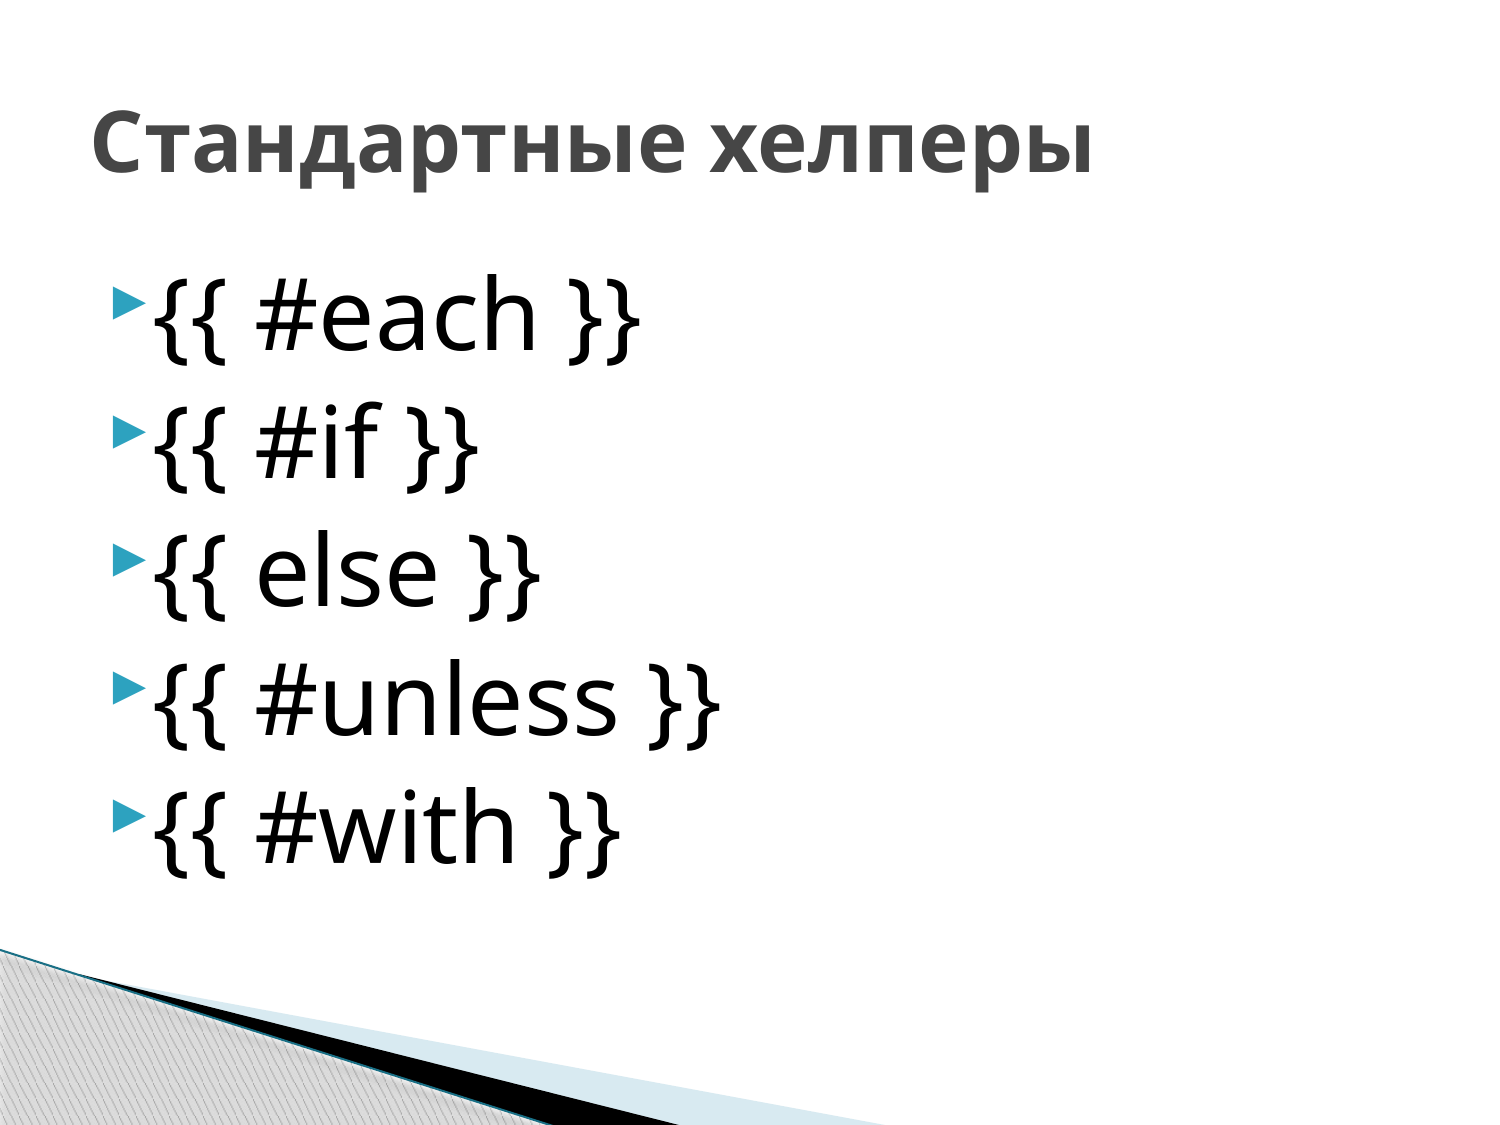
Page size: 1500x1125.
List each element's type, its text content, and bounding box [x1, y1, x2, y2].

title Стандартные хелперы [75, 45, 1425, 233]
list {{ #each }} {{ #if }} {{ else }} {{ #unless }} {{ #with }} [75, 243, 1425, 986]
